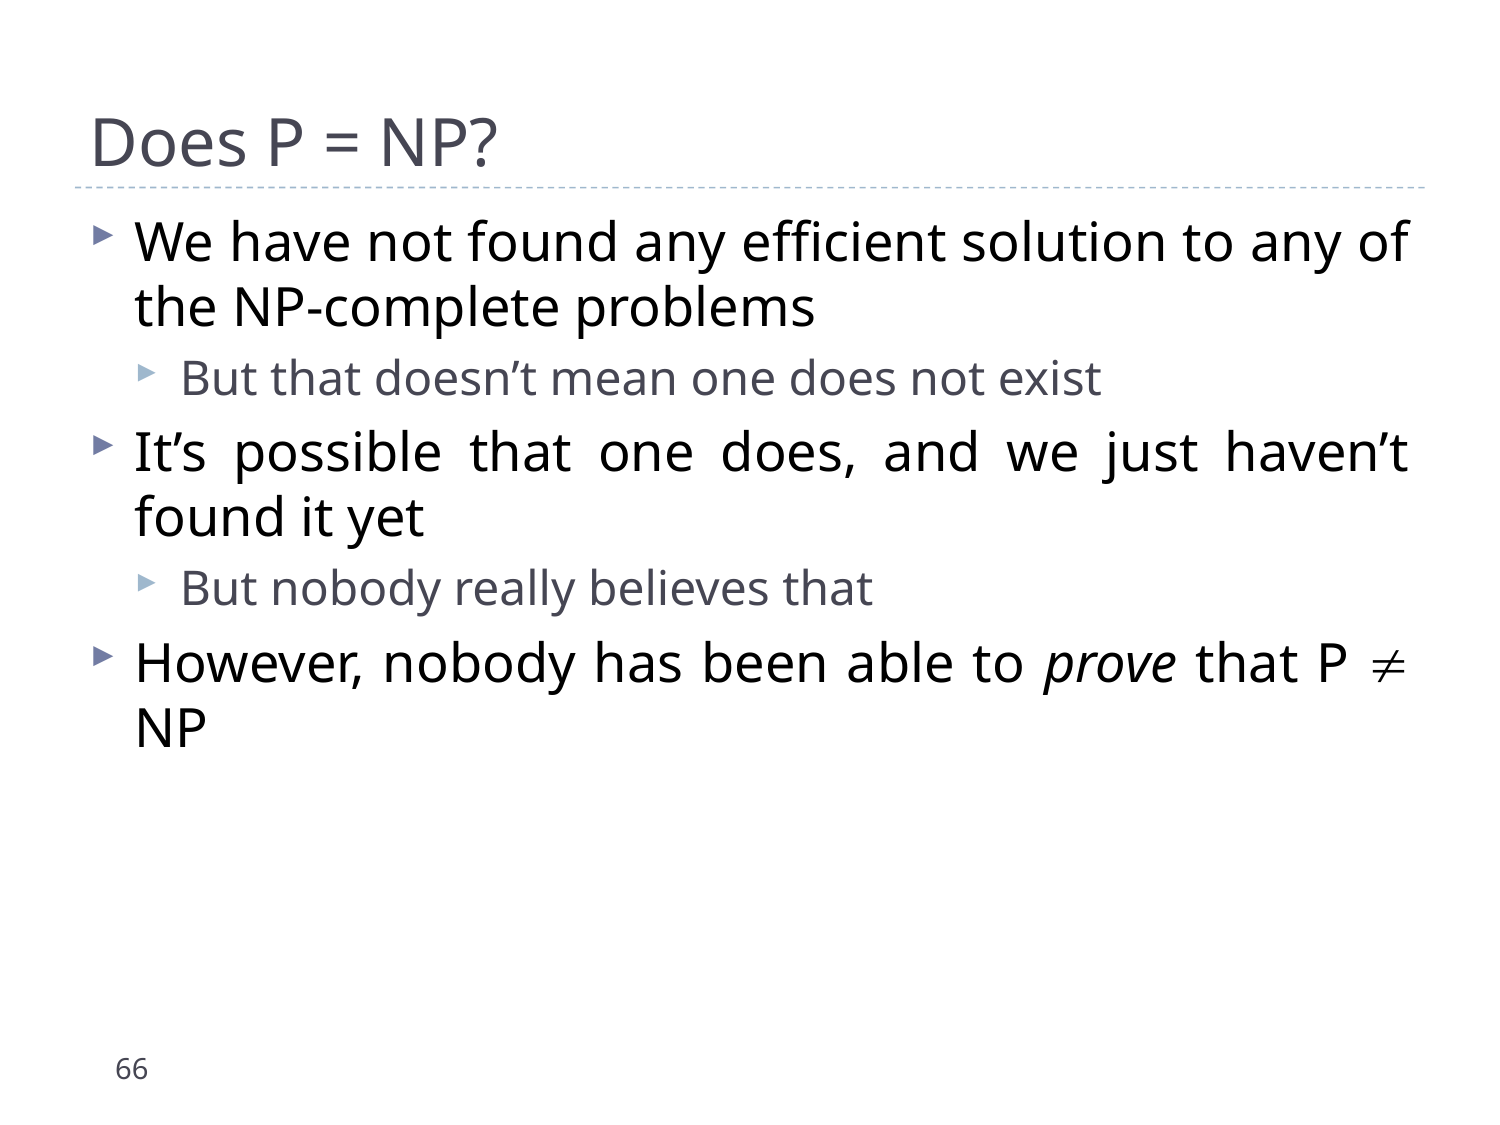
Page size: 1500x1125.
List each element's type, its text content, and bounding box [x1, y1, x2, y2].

slide_number 66 [100, 1042, 426, 1103]
list We have not found any efficient solution to any of the NP-complete problems But that doesn’t mean one does not exist It’s possible that one does, and we just haven’t found it yet But nobody really believes that However, nobody has been able to prove that P  NP [75, 200, 1425, 1010]
title Does P = NP? [75, 24, 1425, 188]
